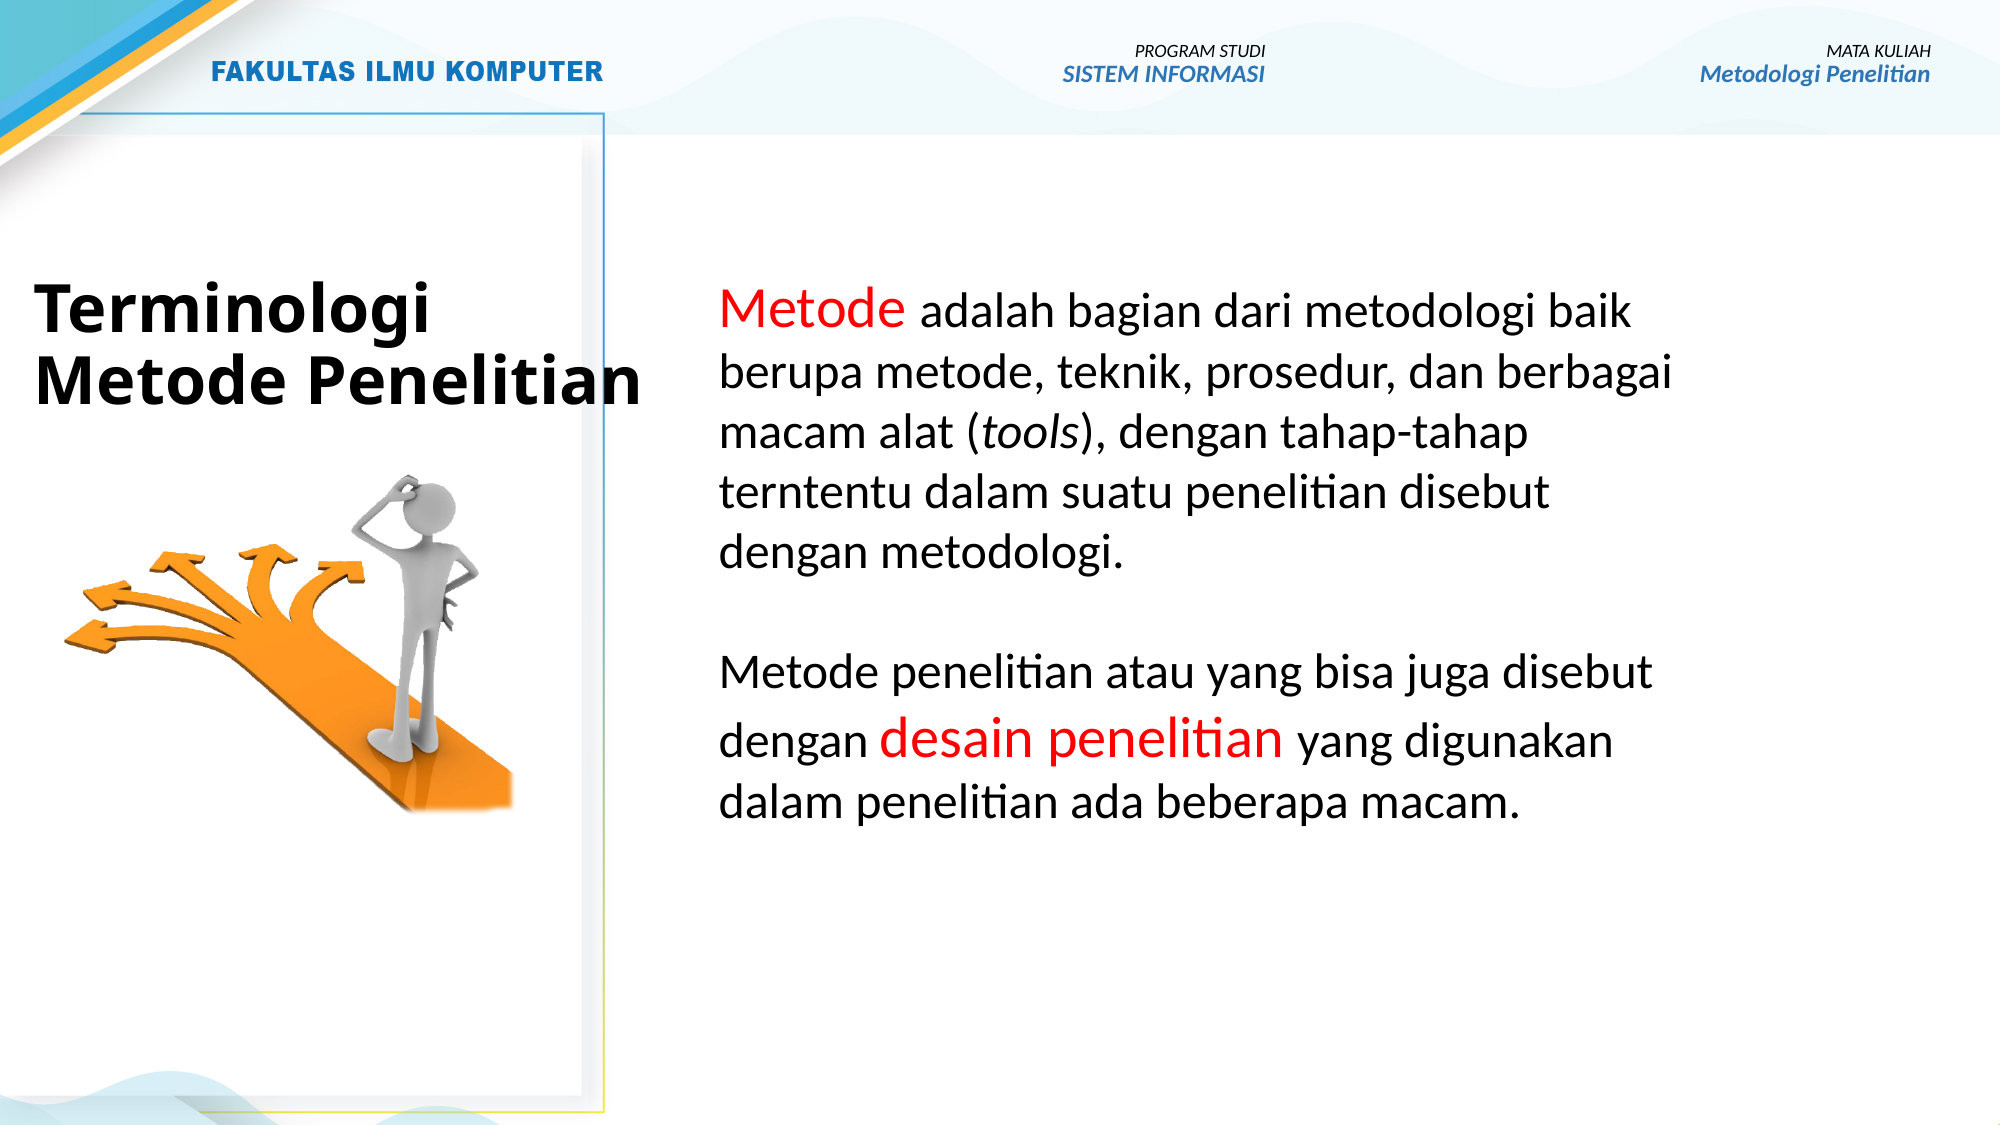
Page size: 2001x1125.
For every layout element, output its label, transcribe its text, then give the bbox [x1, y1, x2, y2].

text_box MATA KULIAH Metodologi Penelitian [1569, 33, 1946, 118]
text_box PROGRAM STUDI SISTEM INFORMASI [904, 33, 1281, 118]
text_box Metode adalah bagian dari metodologi baik berupa metode, teknik, prosedur, dan berbagai macam alat (tools), dengan tahap-tahap terntentu dalam suatu penelitian disebut dengan metodologi. Metode penelitian atau yang bisa juga disebut dengan desain penelitian yang digunakan dalam penelitian ada beberapa macam. [703, 261, 1704, 837]
text_box Terminologi Metode Penelitian [18, 296, 703, 398]
picture [0, 0, 2000, 1125]
